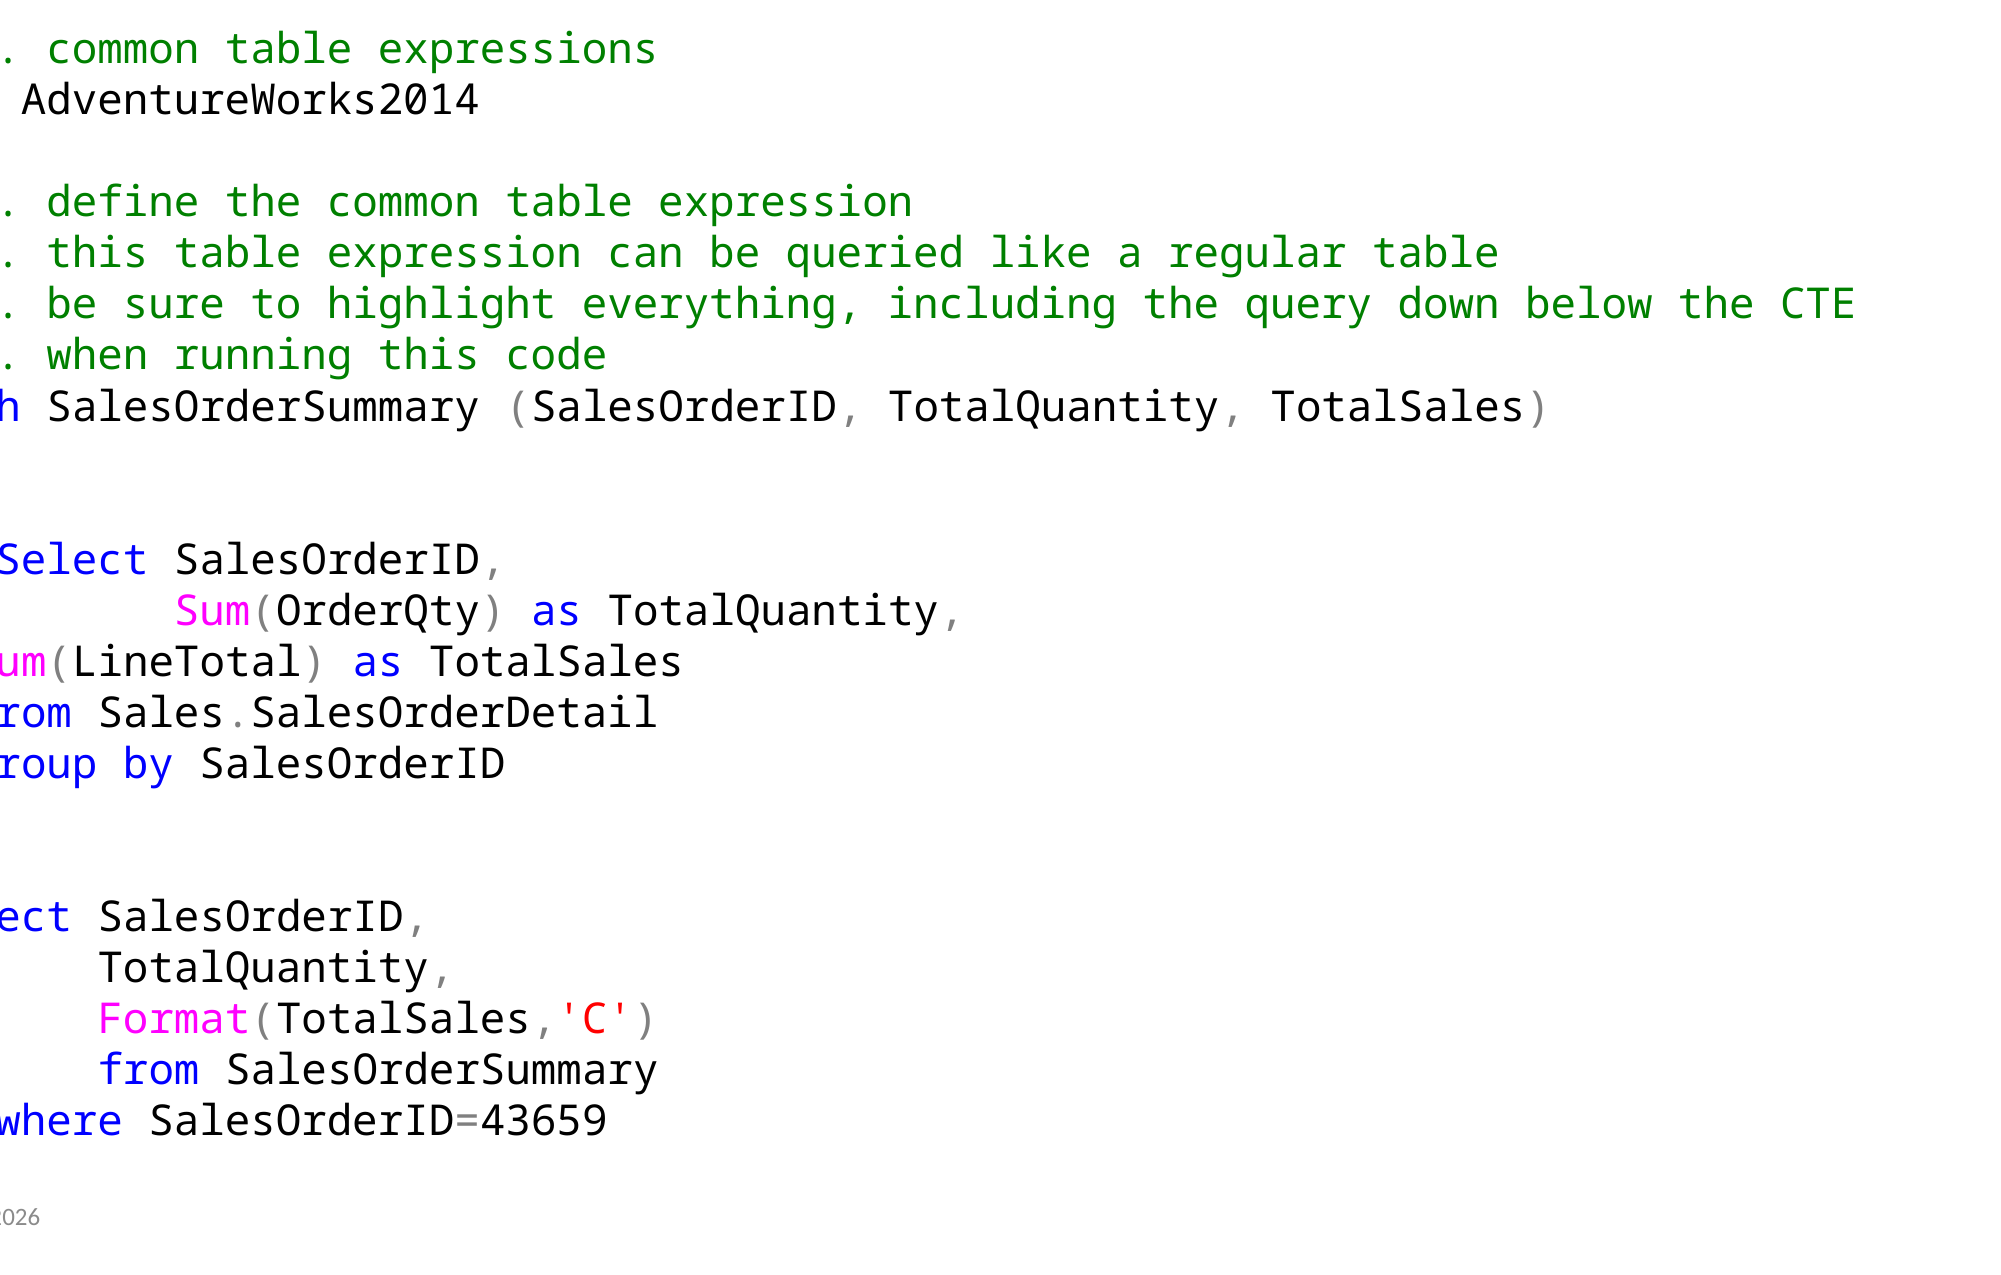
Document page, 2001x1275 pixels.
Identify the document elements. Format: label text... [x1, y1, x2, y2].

text_box --1. common table expressions use AdventureWorks2014 go --2. define the common table expression --3. this table expression can be queried like a regular table --3. be sure to highlight everything, including the query down below the CTE --4. when running this code With SalesOrderSummary (SalesOrderID, TotalQuantity, TotalSales) as ( Select SalesOrderID, Sum(OrderQty) as TotalQuantity, Sum(LineTotal) as TotalSales from Sales.SalesOrderDetail group by SalesOrderID ) Select SalesOrderID, TotalQuantity, Format(TotalSales,'C') from SalesOrderSummary where SalesOrderID=43659 [0, 13, 2000, 1203]
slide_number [0, 1203, 415, 1250]
